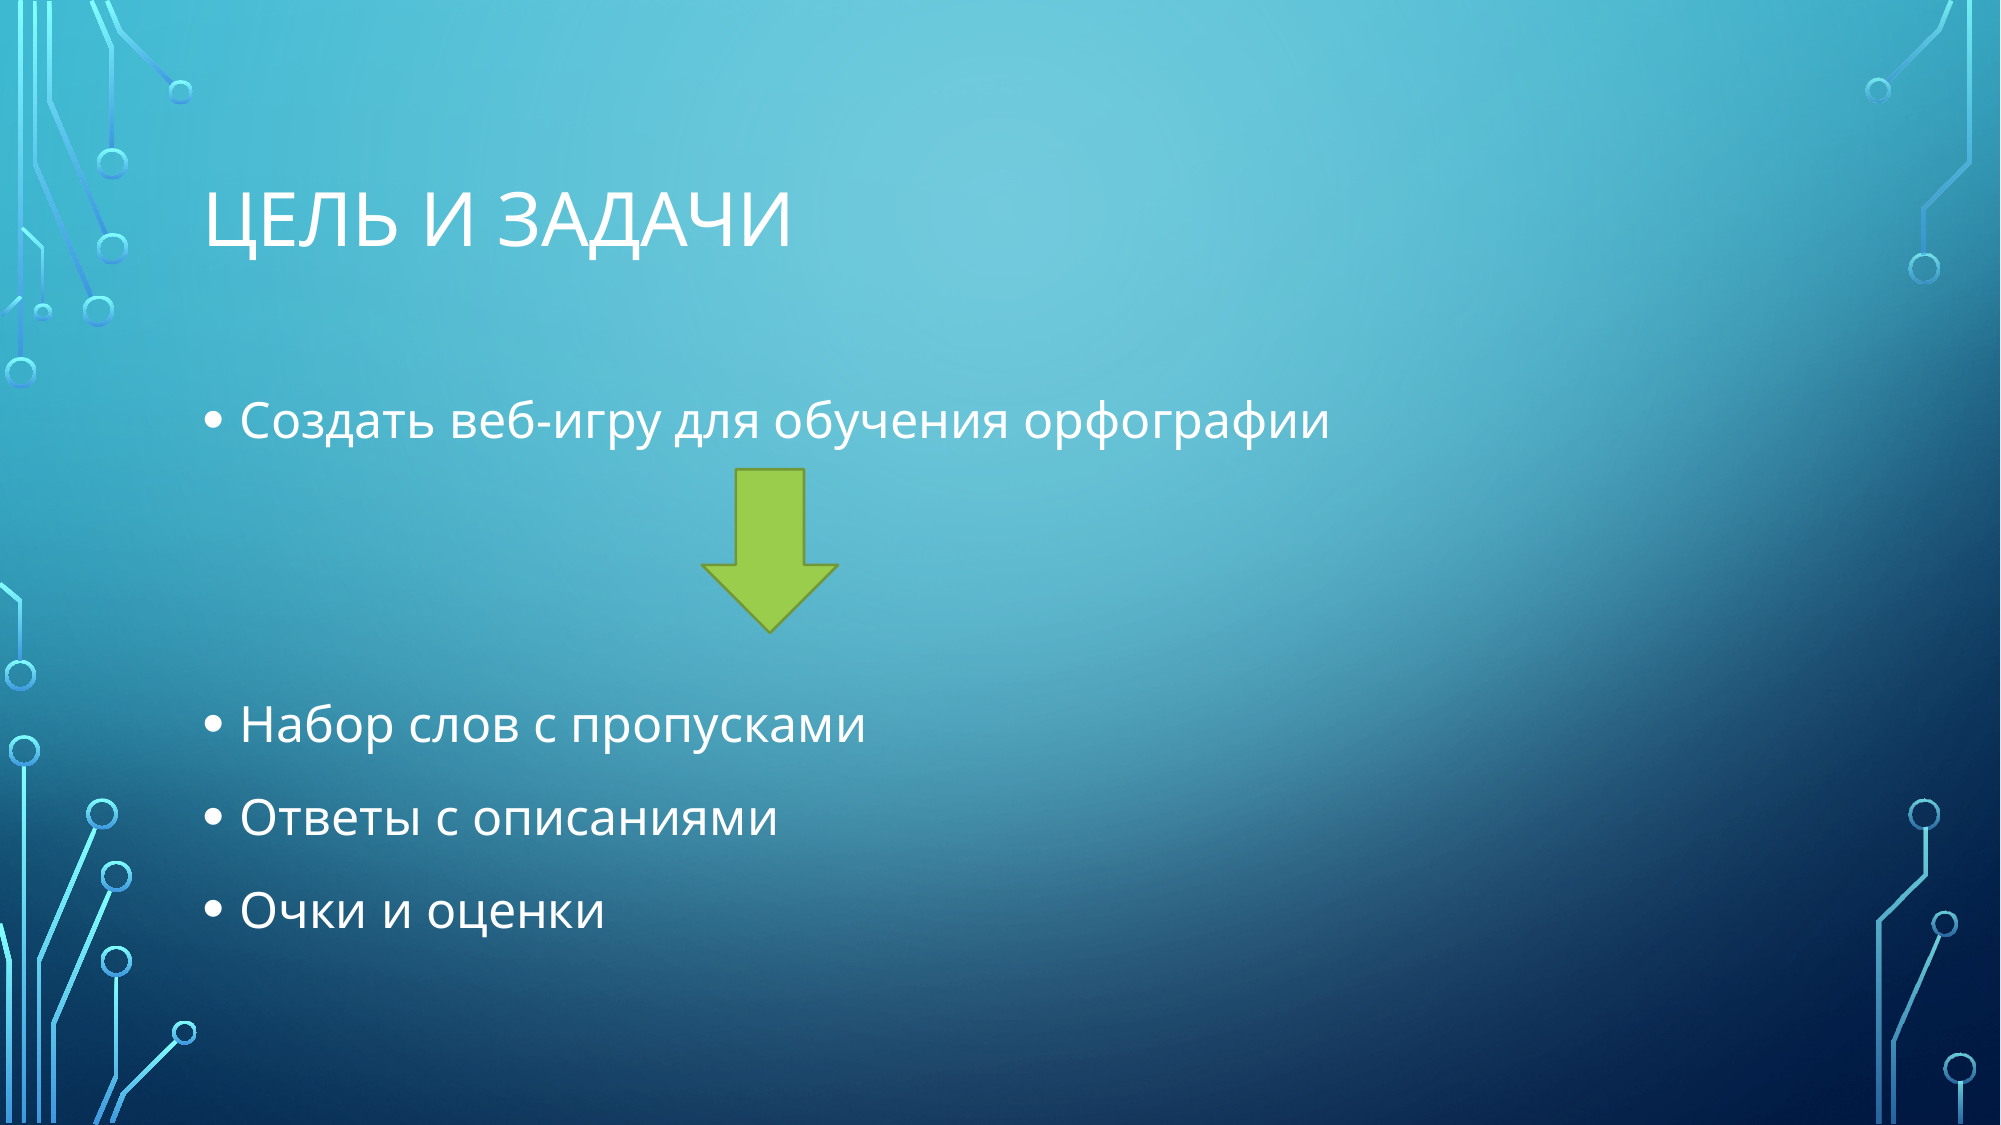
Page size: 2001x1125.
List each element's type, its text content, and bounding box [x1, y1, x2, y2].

list Создать веб-игру для обучения орфографии [187, 369, 1813, 519]
text_box Набор слов с пропусками Ответы с описаниями Очки и оценки [187, 673, 1813, 964]
text_box [700, 467, 840, 634]
title Цель и задачи [187, 101, 1813, 344]
